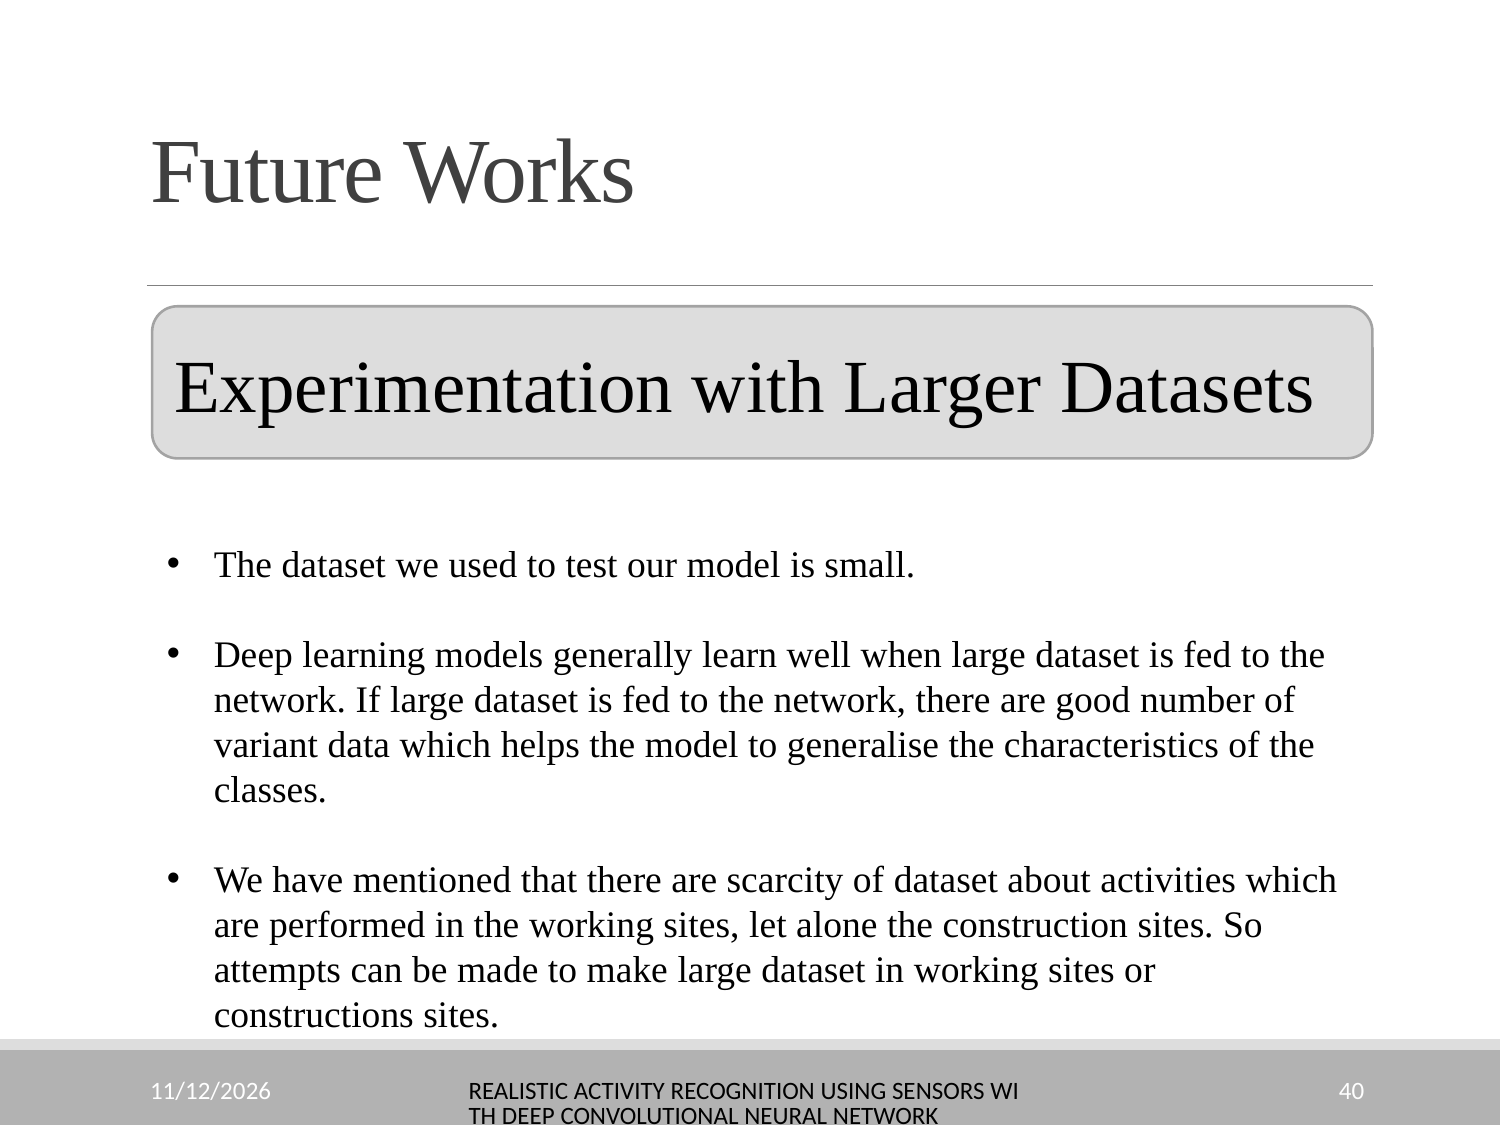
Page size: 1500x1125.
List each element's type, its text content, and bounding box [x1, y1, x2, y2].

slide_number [135, 1059, 440, 1120]
text_box Experimentation with Larger Datasets [150, 304, 1374, 460]
footer Realistic Activity Recognition using Sensors with Deep Convolutional Neural Network [453, 1059, 1047, 1120]
slide_number 40 [1218, 1059, 1380, 1120]
text_box The dataset we used to test our model is small. Deep learning models generally learn well when large dataset is fed to the network. If large dataset is fed to the network, there are good number of variant data which helps the model to generalise the characteristics of the classes. We have mentioned that there are scarcity of dataset about activities which are performed in the working sites, let alone the construction sites. So attempts can be made to make large dataset in working sites or constructions sites. [152, 532, 1373, 1043]
title Future Works [135, 47, 1373, 229]
